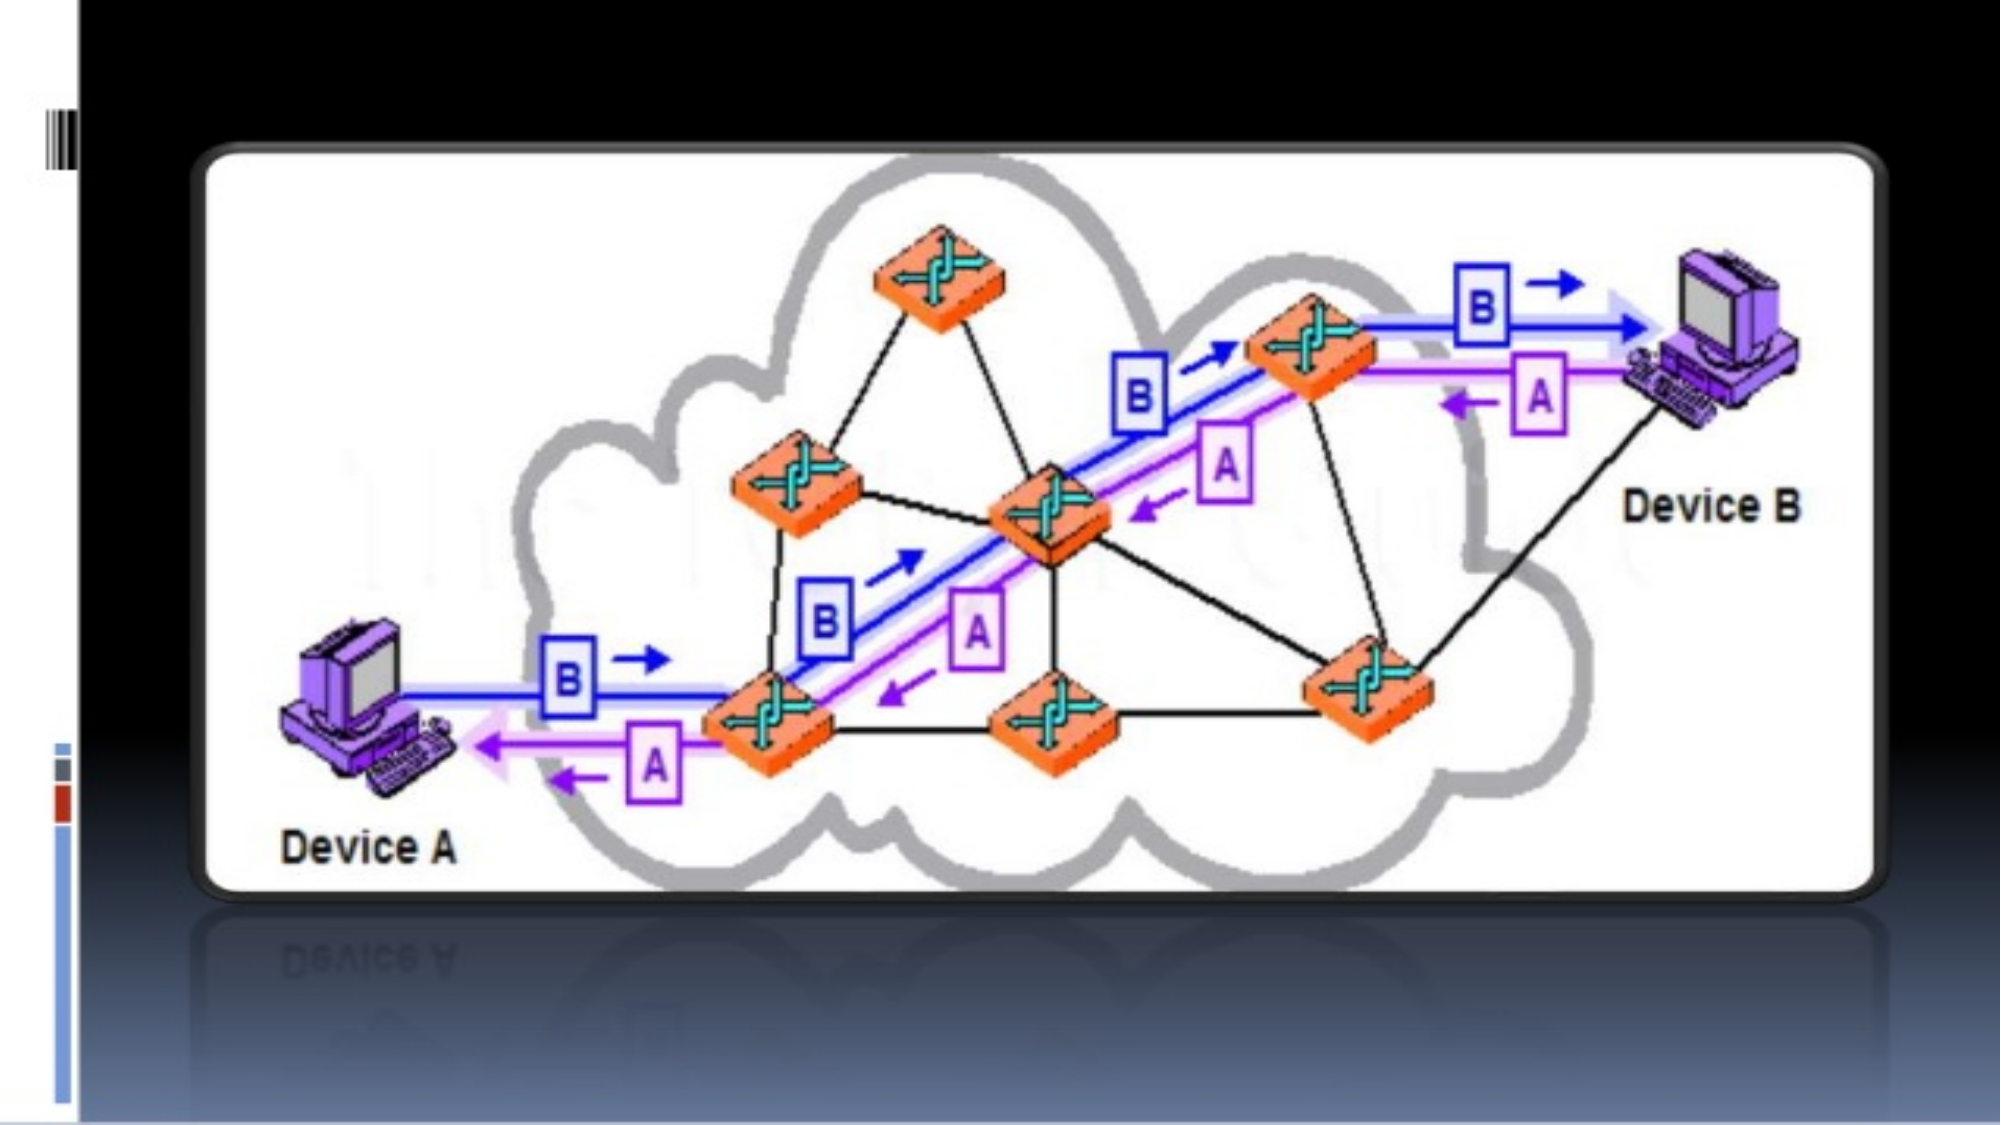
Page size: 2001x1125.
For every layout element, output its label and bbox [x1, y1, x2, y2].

list [0, 0, 2000, 1125]
